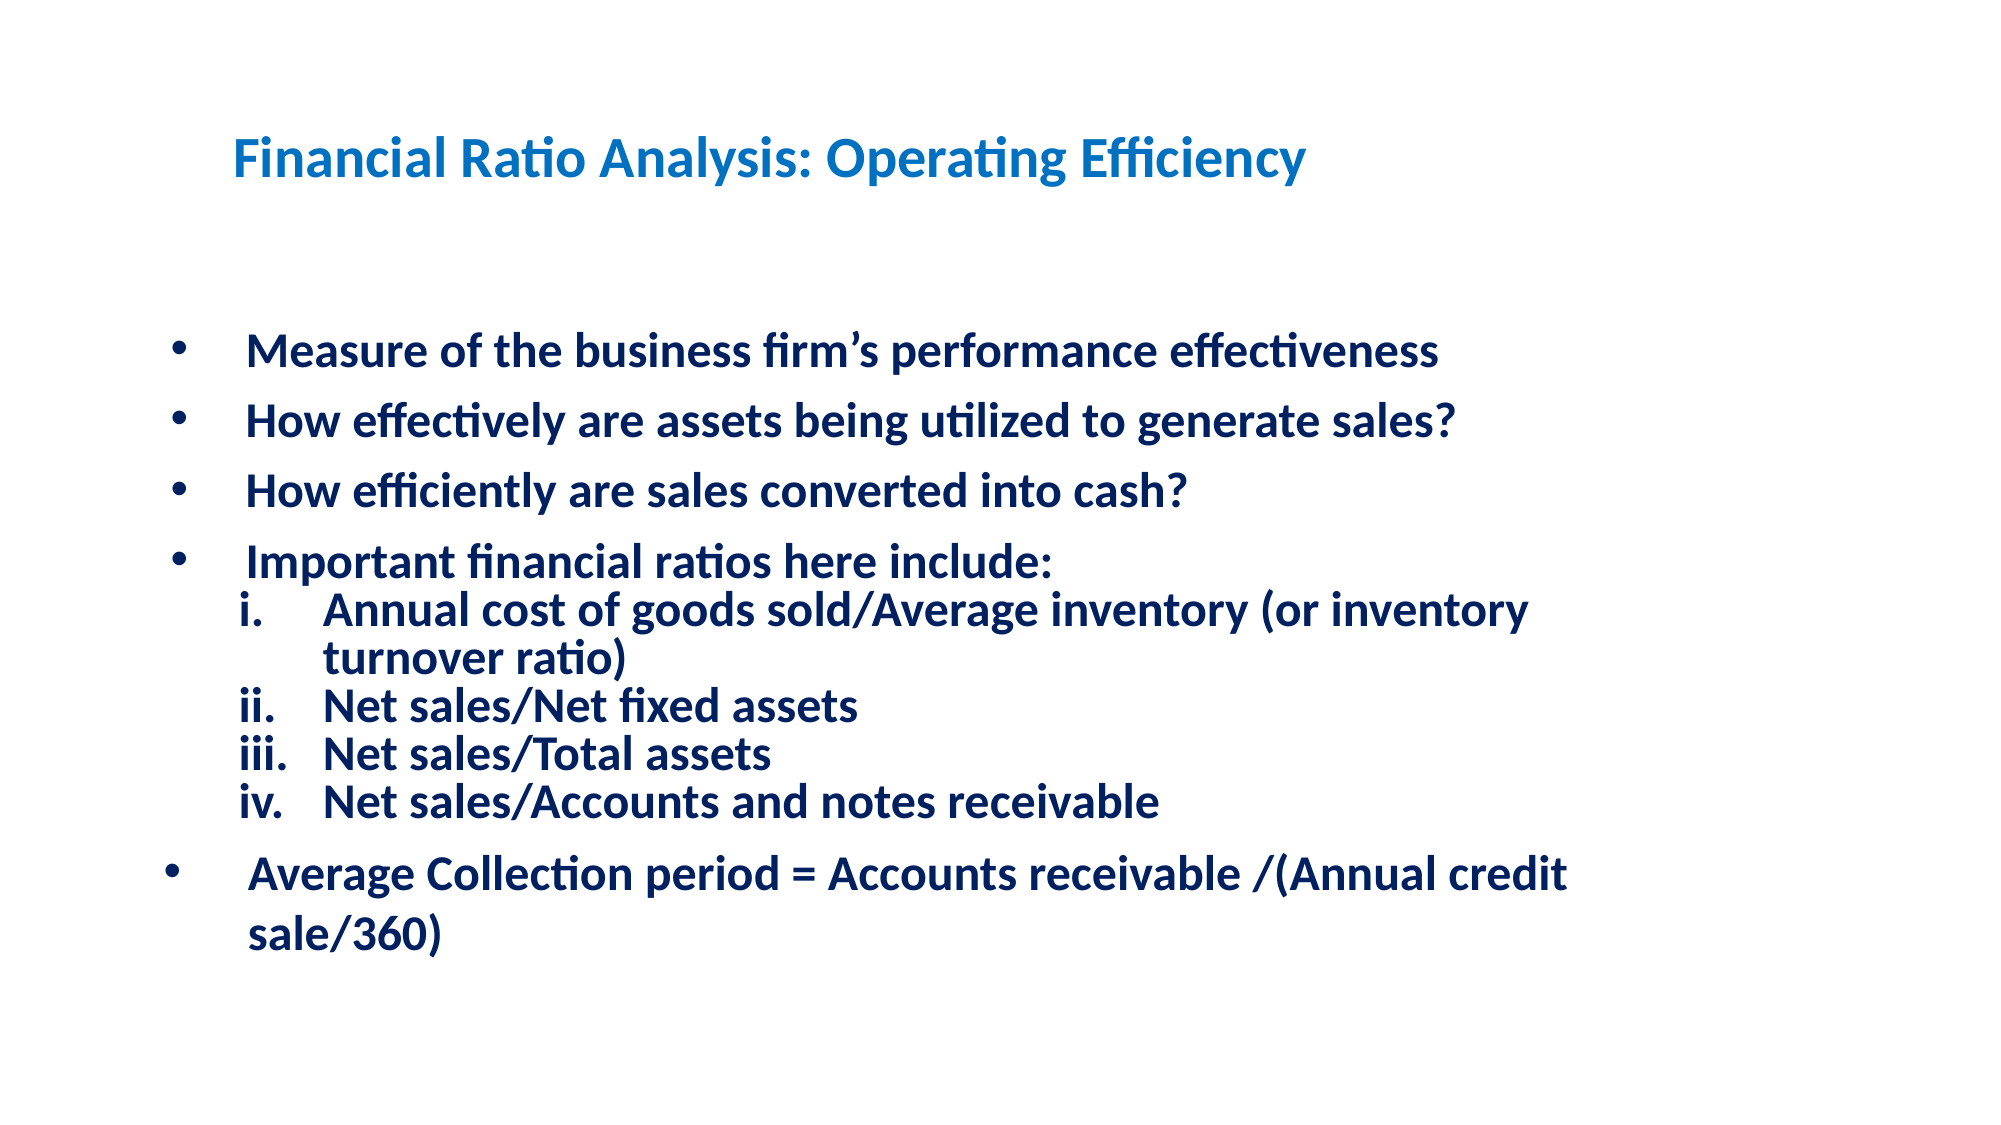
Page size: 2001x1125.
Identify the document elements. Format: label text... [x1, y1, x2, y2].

title Financial Ratio Analysis: Operating Efficiency [218, 94, 1944, 224]
list Measure of the business firm’s performance effectiveness How effectively are assets being utilized to generate sales? How efficiently are sales converted into cash? Important financial ratios here include: Annual cost of goods sold/Average inventory (or inventory turnover ratio) Net sales/Net fixed assets Net sales/Total assets Net sales/Accounts and notes receivable Average Collection period = Accounts receivable /(Annual credit sale/360) [112, 309, 1654, 1020]
